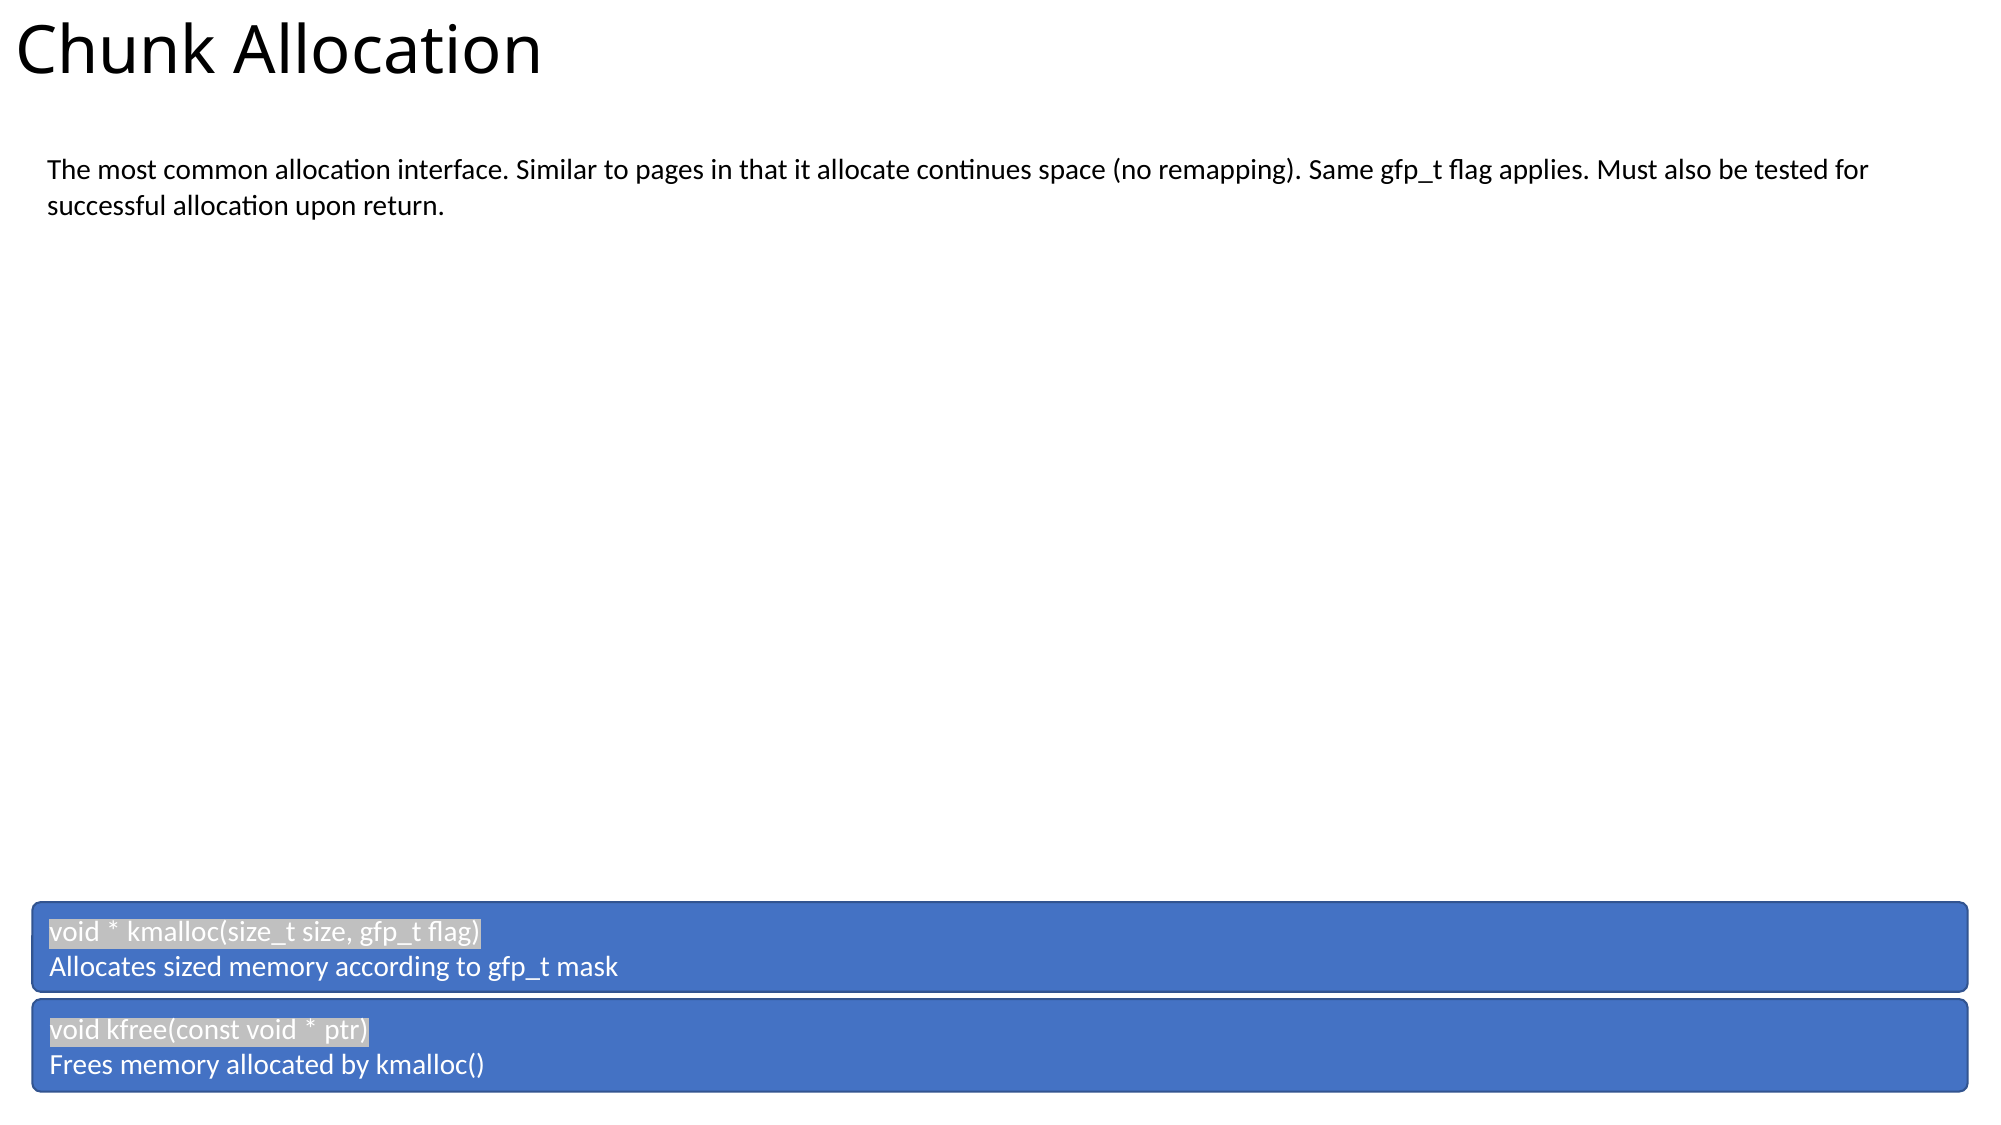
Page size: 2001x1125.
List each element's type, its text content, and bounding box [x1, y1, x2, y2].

text_box The most common allocation interface. Similar to pages in that it allocate continues space (no remapping). Same gfp_t flag applies. Must also be tested for successful allocation upon return. [32, 143, 1968, 229]
text_box void * kmalloc(size_t size, gfp_t flag) Allocates sized memory according to gfp_t mask [31, 901, 1969, 993]
title Chunk Allocation [0, 6, 1725, 99]
text_box void kfree(const void * ptr) Frees memory allocated by kmalloc() [31, 998, 1969, 1093]
